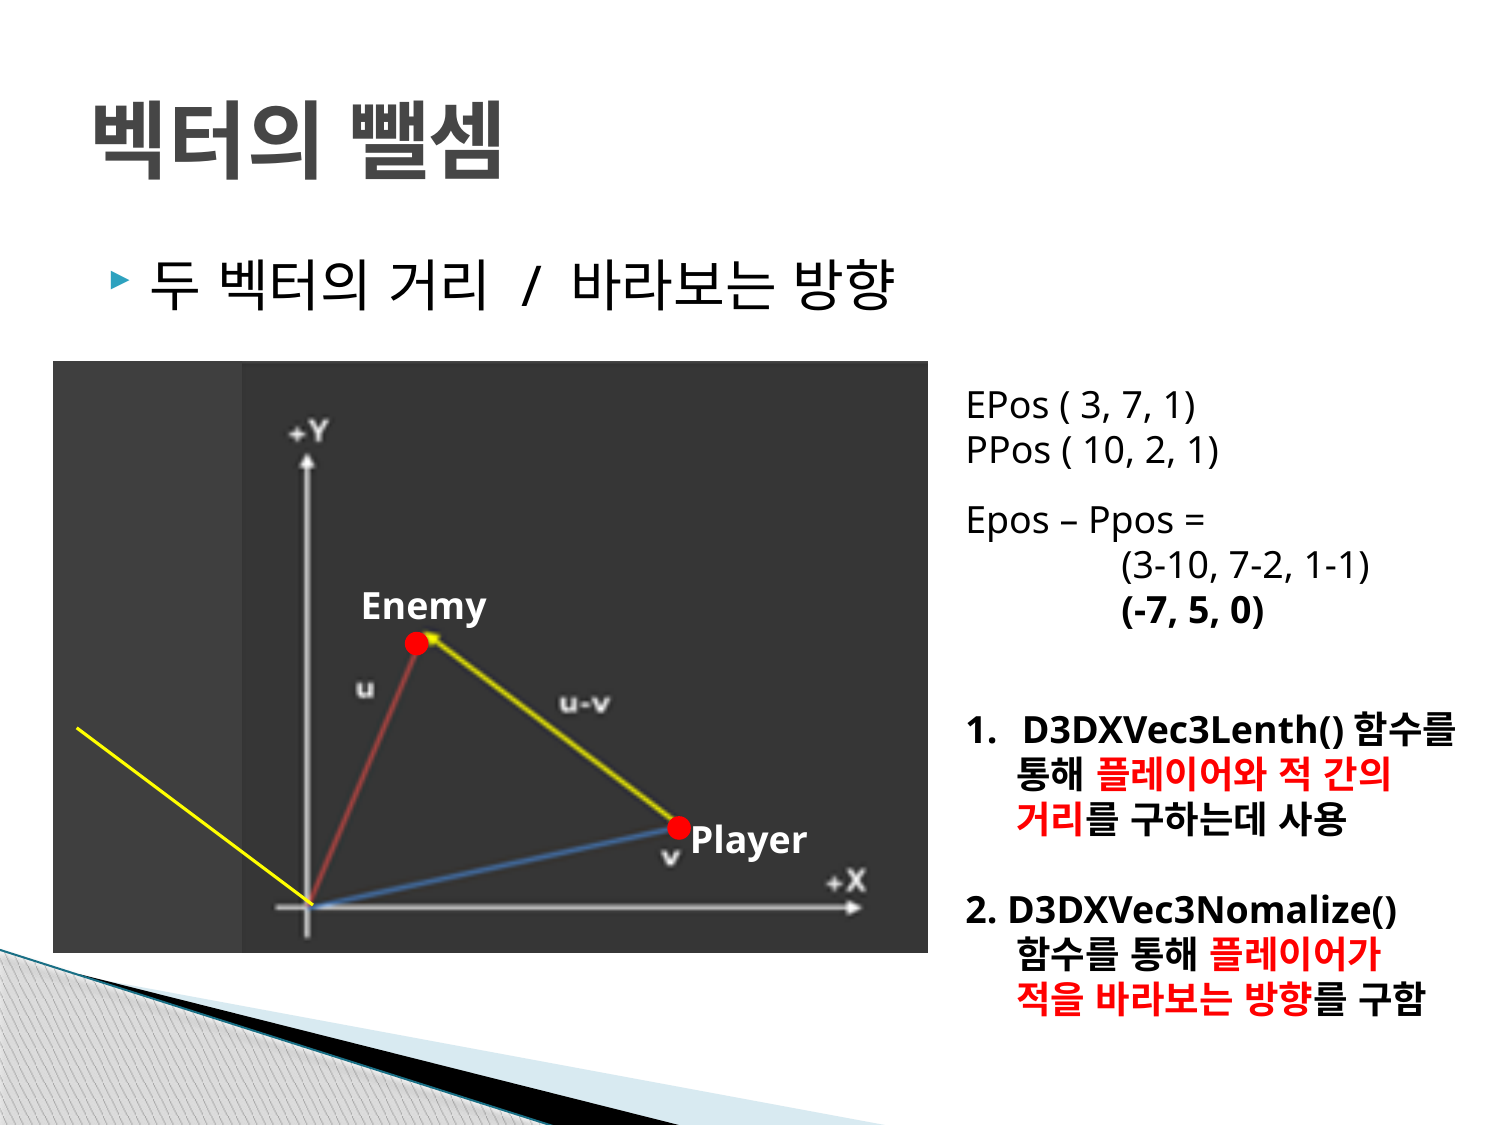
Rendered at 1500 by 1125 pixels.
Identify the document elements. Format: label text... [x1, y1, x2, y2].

text_box [49, 357, 246, 957]
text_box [76, 727, 314, 906]
title 벡터의 뺄셈 [75, 45, 1425, 233]
list 두 벡터의 거리 / 바라보는 방향 [75, 243, 1425, 986]
picture [229, 361, 928, 954]
text_box EPos ( 3, 7, 1) PPos ( 10, 2, 1) Epos – Ppos = (3-10, 7-2, 1-1) (-7, 5, 0) D3DXVec3Lenth()함수를 통해 플레이어와 적 간의 거리를 구하는데 사용 2. D3DXVec3Nomalize() 함수를 통해 플레이어가 적을 바라보는 방향를 구함 [950, 373, 1500, 1029]
